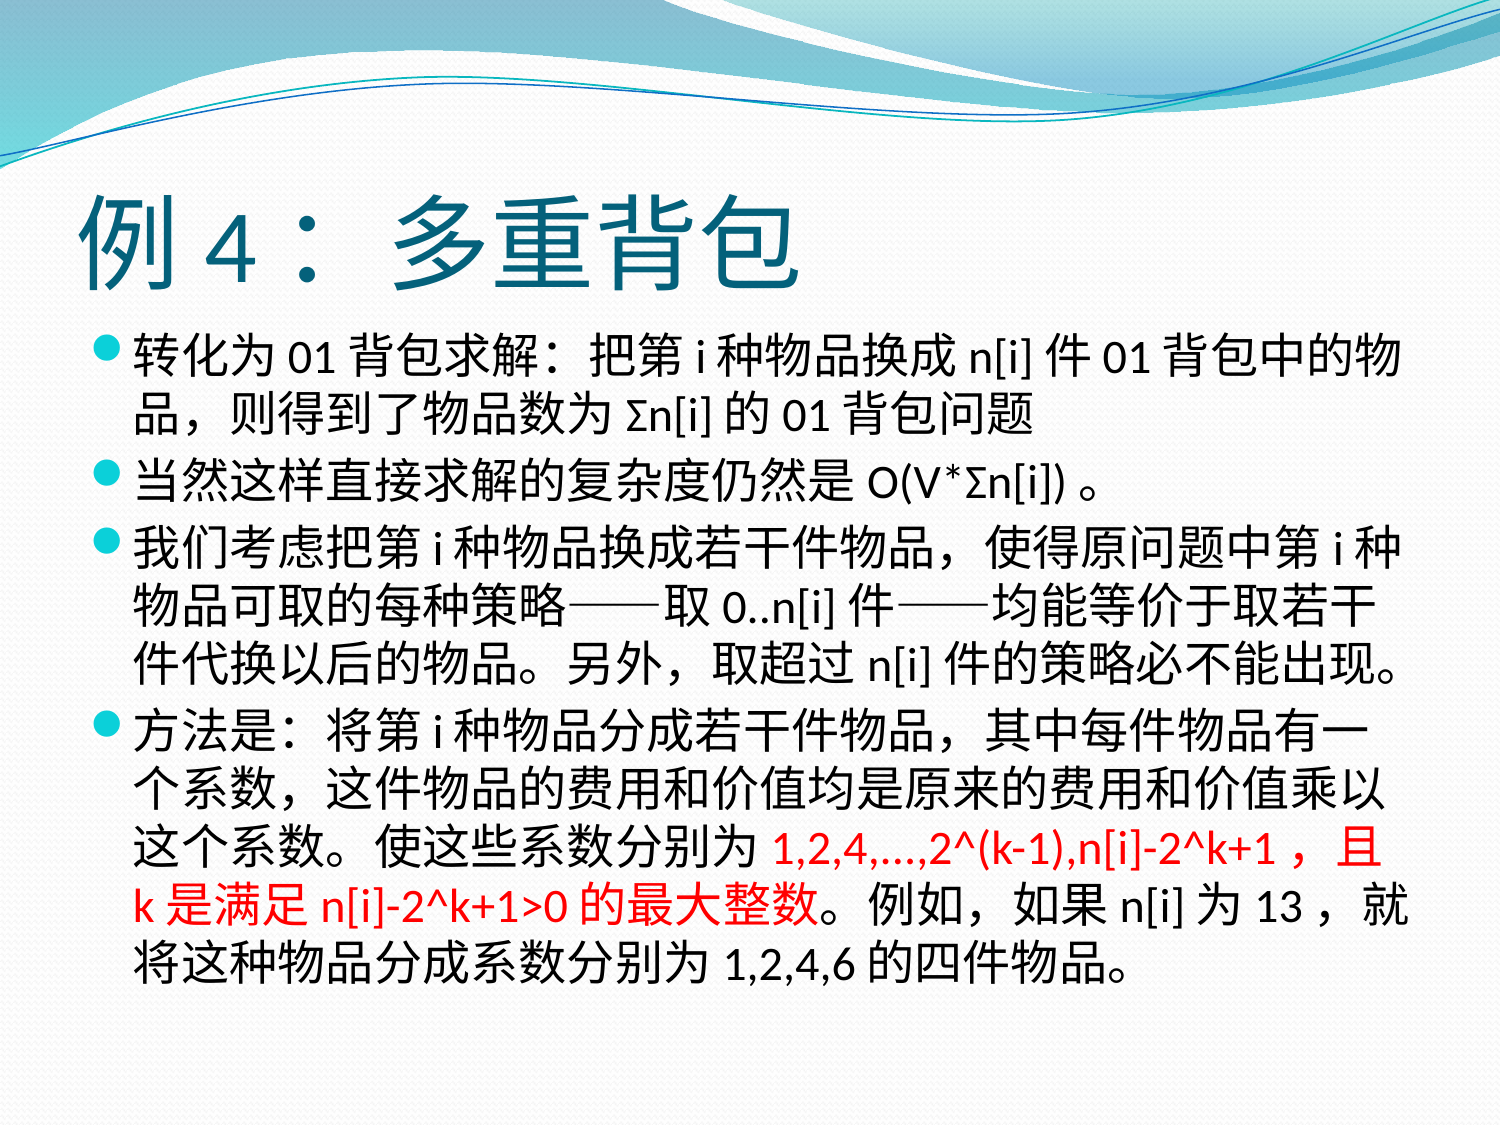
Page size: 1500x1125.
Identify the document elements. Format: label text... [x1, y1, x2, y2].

title 例4：多重背包 [75, 115, 1425, 303]
list 转化为01背包求解：把第i种物品换成n[i]件01背包中的物品，则得到了物品数为Σn[i]的01背包问题 当然这样直接求解的复杂度仍然是O(V*Σn[i])。 我们考虑把第i种物品换成若干件物品，使得原问题中第i种物品可取的每种策略——取0..n[i]件——均能等价于取若干件代换以后的物品。另外，取超过n[i]件的策略必不能出现。 方法是：将第i种物品分成若干件物品，其中每件物品有一个系数，这件物品的费用和价值均是原来的费用和价值乘以这个系数。使这些系数分别为1,2,4,...,2^(k-1),n[i]-2^k+1，且k是满足n[i]-2^k+1>0的最大整数。例如，如果n[i]为13，就将这种物品分成系数分别为1,2,4,6的四件物品。 [75, 317, 1425, 1038]
